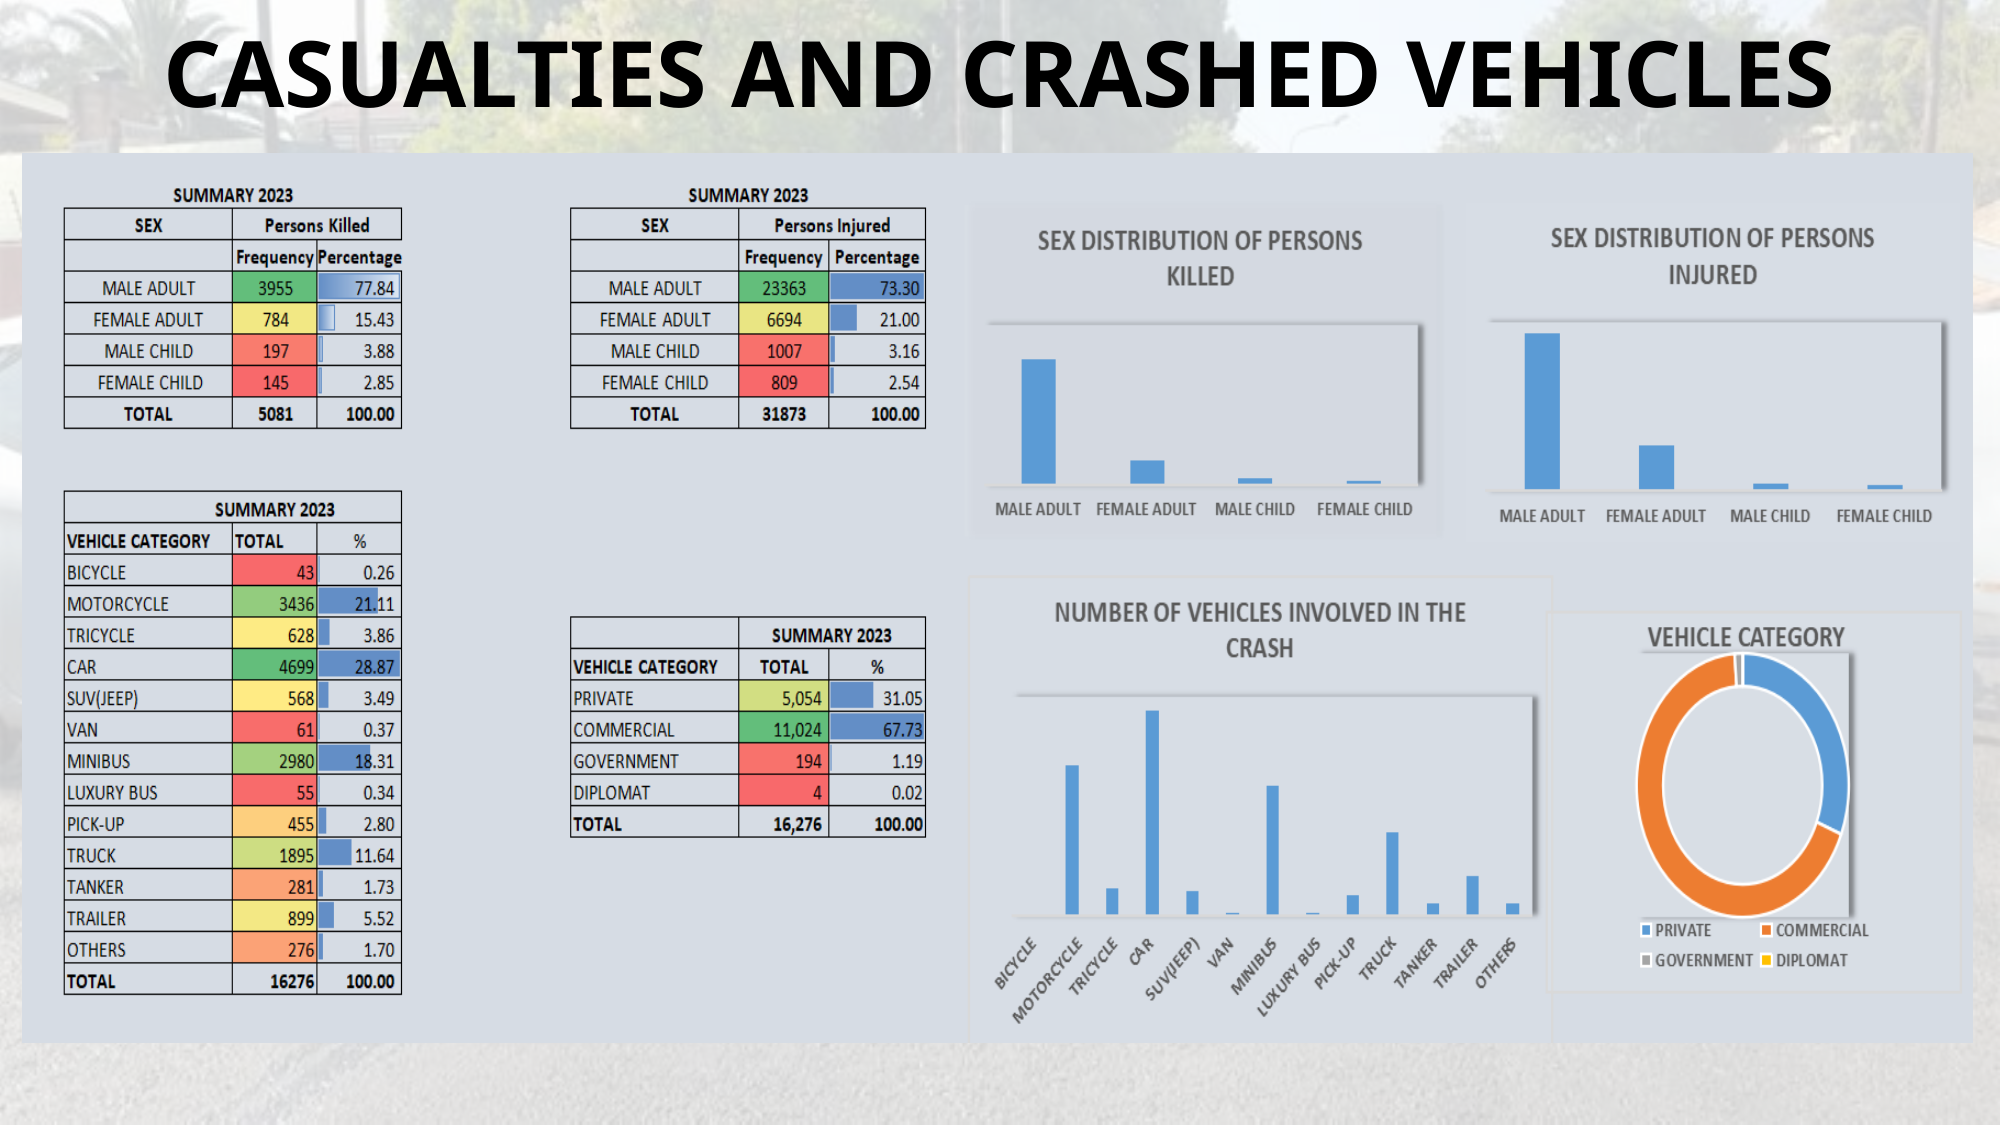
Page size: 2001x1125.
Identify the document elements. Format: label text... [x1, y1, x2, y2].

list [22, 153, 1973, 1043]
title CASUALTIES AND CRASHED VEHICLES [0, 0, 2000, 169]
